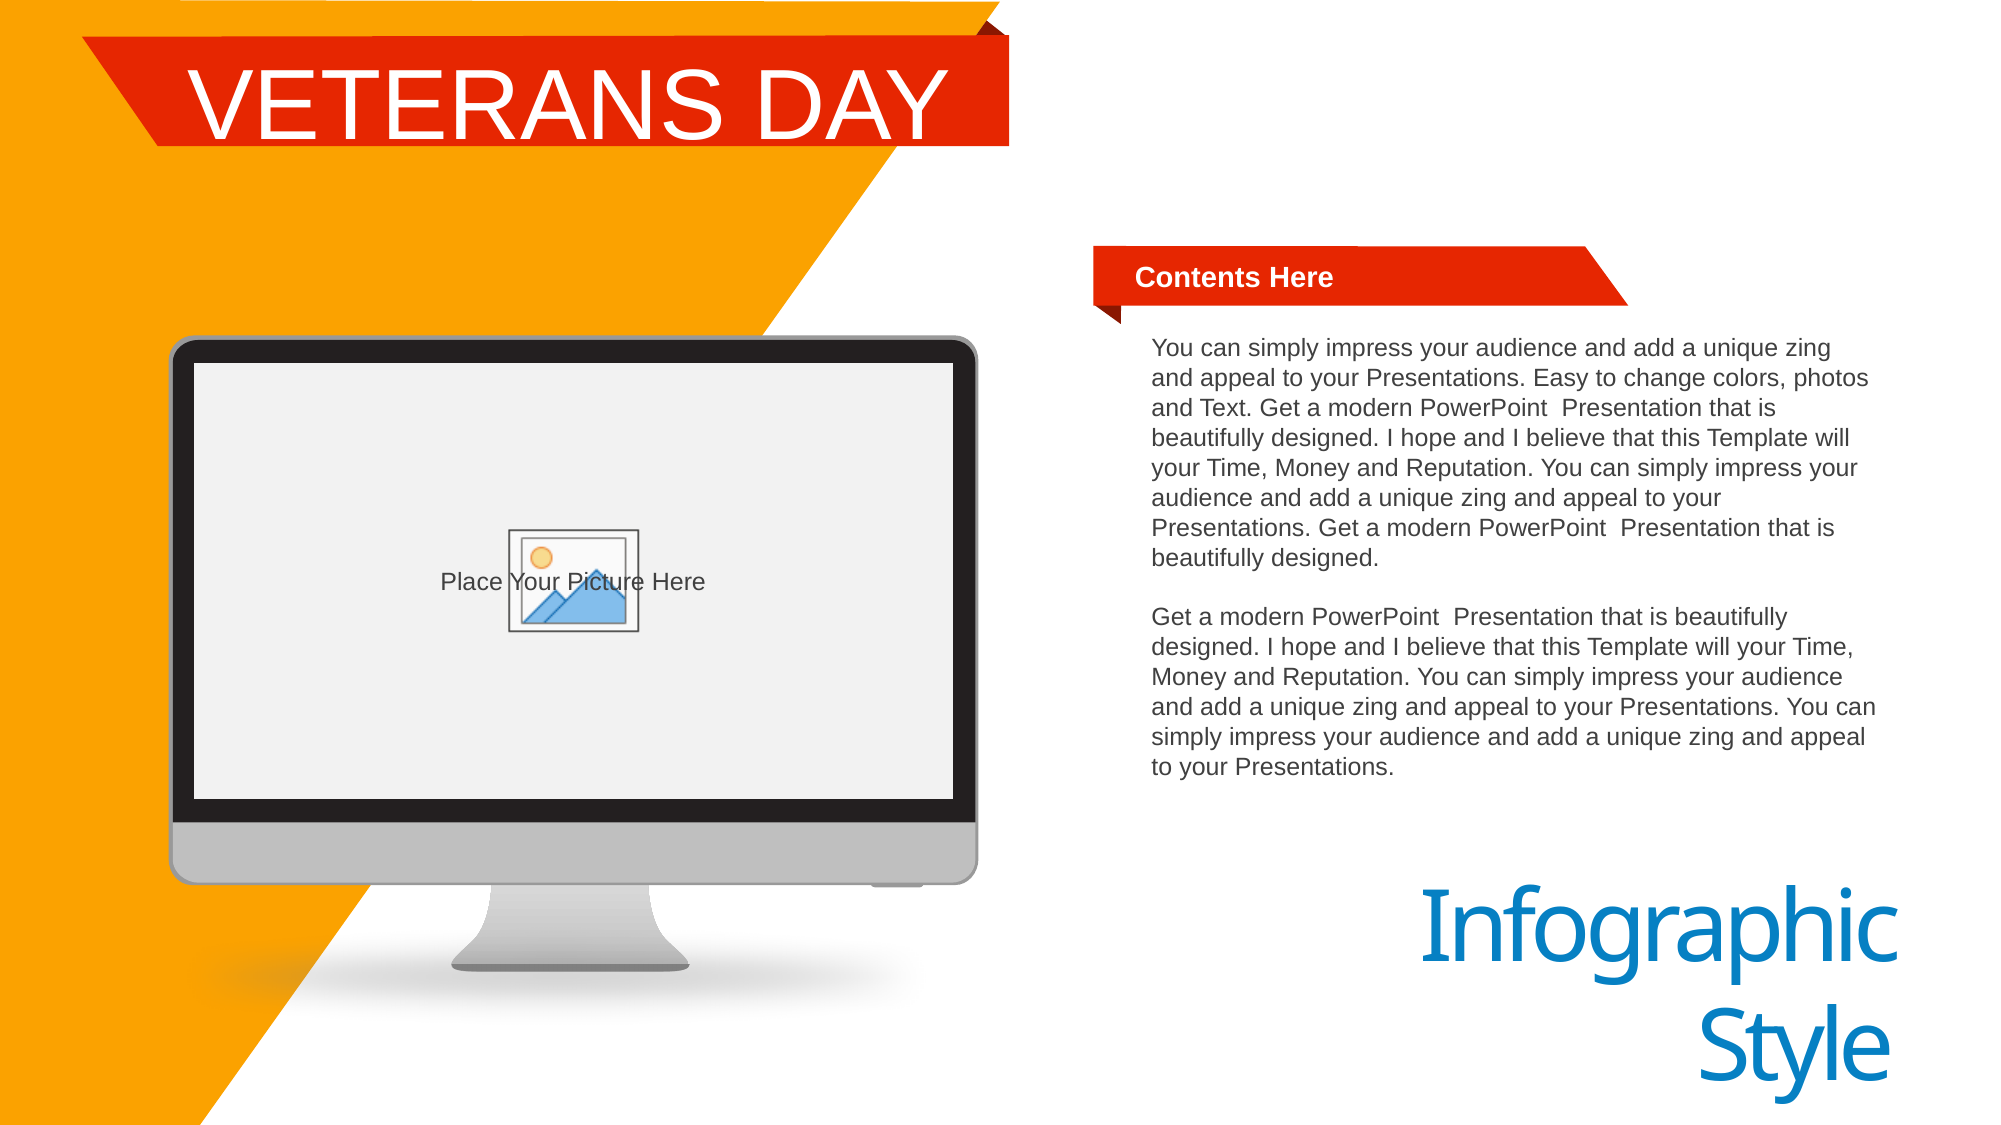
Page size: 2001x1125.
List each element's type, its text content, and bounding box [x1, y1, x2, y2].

text_box Infographic Style [1285, 853, 1910, 1109]
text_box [1093, 245, 1629, 325]
text_box You can simply impress your audience and add a unique zing and appeal to your Presentations. Easy to change colors, photos and Text. Get a modern PowerPoint Presentation that is beautifully designed. I hope and I believe that this Template will your Time, Money and Reputation. You can simply impress your audience and add a unique zing and appeal to your Presentations. Get a modern PowerPoint Presentation that is beautifully designed. Get a modern PowerPoint Presentation that is beautifully designed. I hope and I believe that this Template will your Time, Money and Reputation. You can simply impress your audience and add a unique zing and appeal to your Presentations. You can simply impress your audience and add a unique zing and appeal to your Presentations. [1136, 324, 1896, 788]
title VETERANS DAY [172, 45, 1000, 141]
picture [194, 362, 953, 799]
